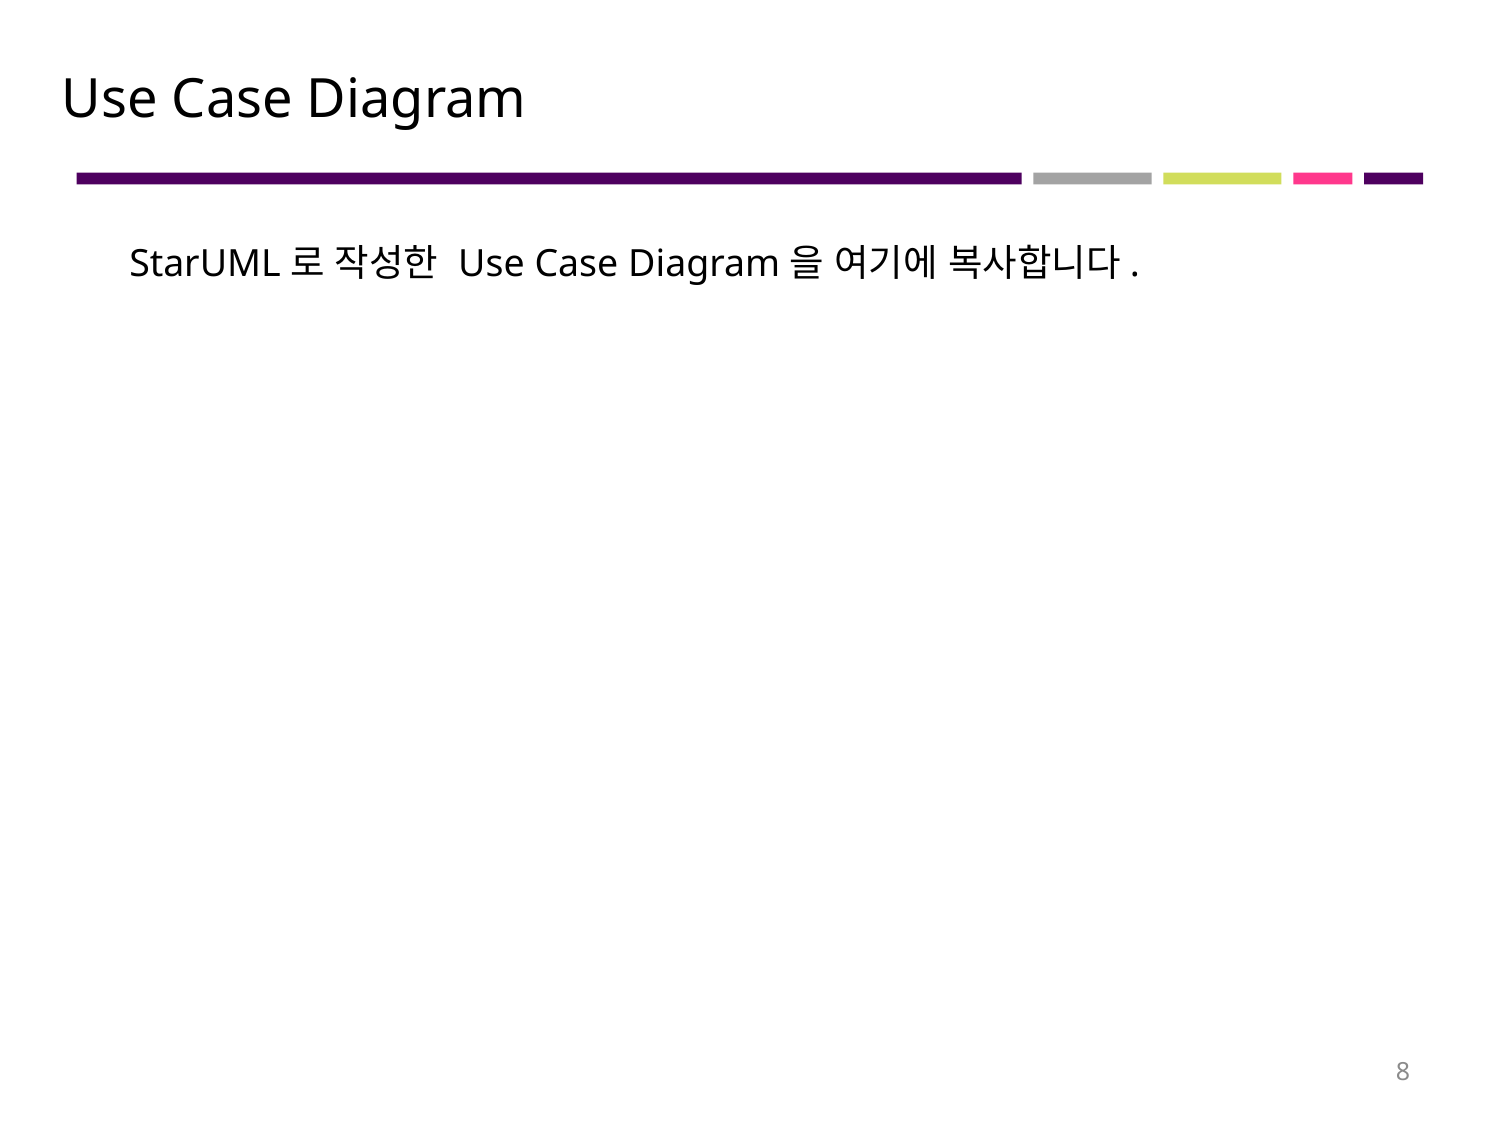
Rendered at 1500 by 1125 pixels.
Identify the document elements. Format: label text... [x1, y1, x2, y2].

title Use Case Diagram [46, 0, 1436, 198]
slide_number 8 [1074, 1042, 1425, 1103]
text_box StarUML로 작성한 Use Case Diagram을 여기에 복사합니다. [114, 231, 1155, 292]
